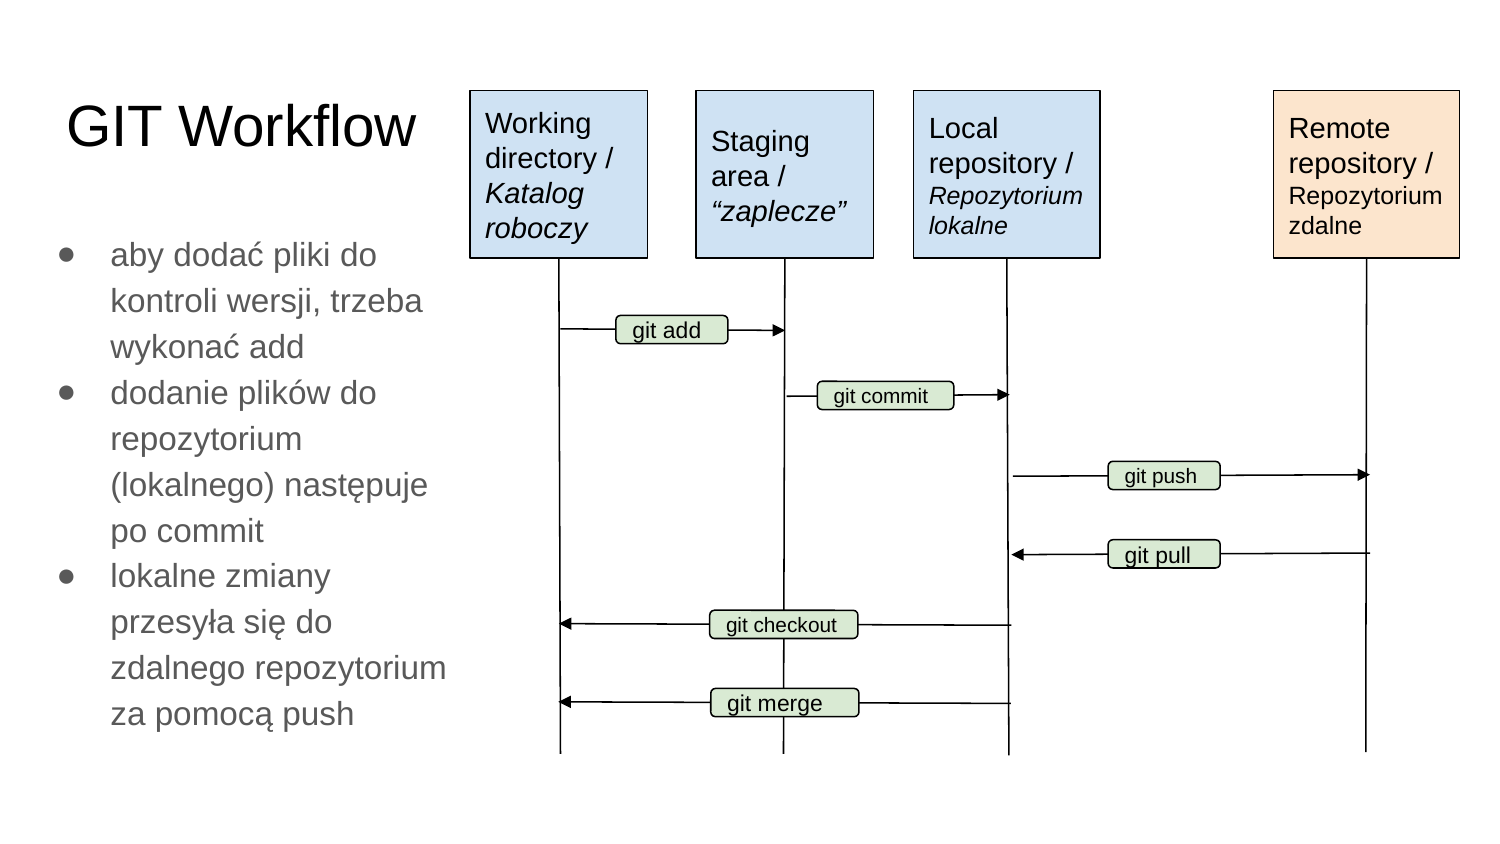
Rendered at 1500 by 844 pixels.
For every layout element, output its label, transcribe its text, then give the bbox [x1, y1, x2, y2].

list aby dodać pliki do kontroli wersji, trzeba wykonać add dodanie plików do repozytorium (lokalnego) następuje po commit lokalne zmiany przesyła się do zdalnego repozytorium za pomocą push [20, 212, 470, 773]
title GIT Workflow [51, 72, 1449, 167]
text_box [469, 90, 1460, 756]
